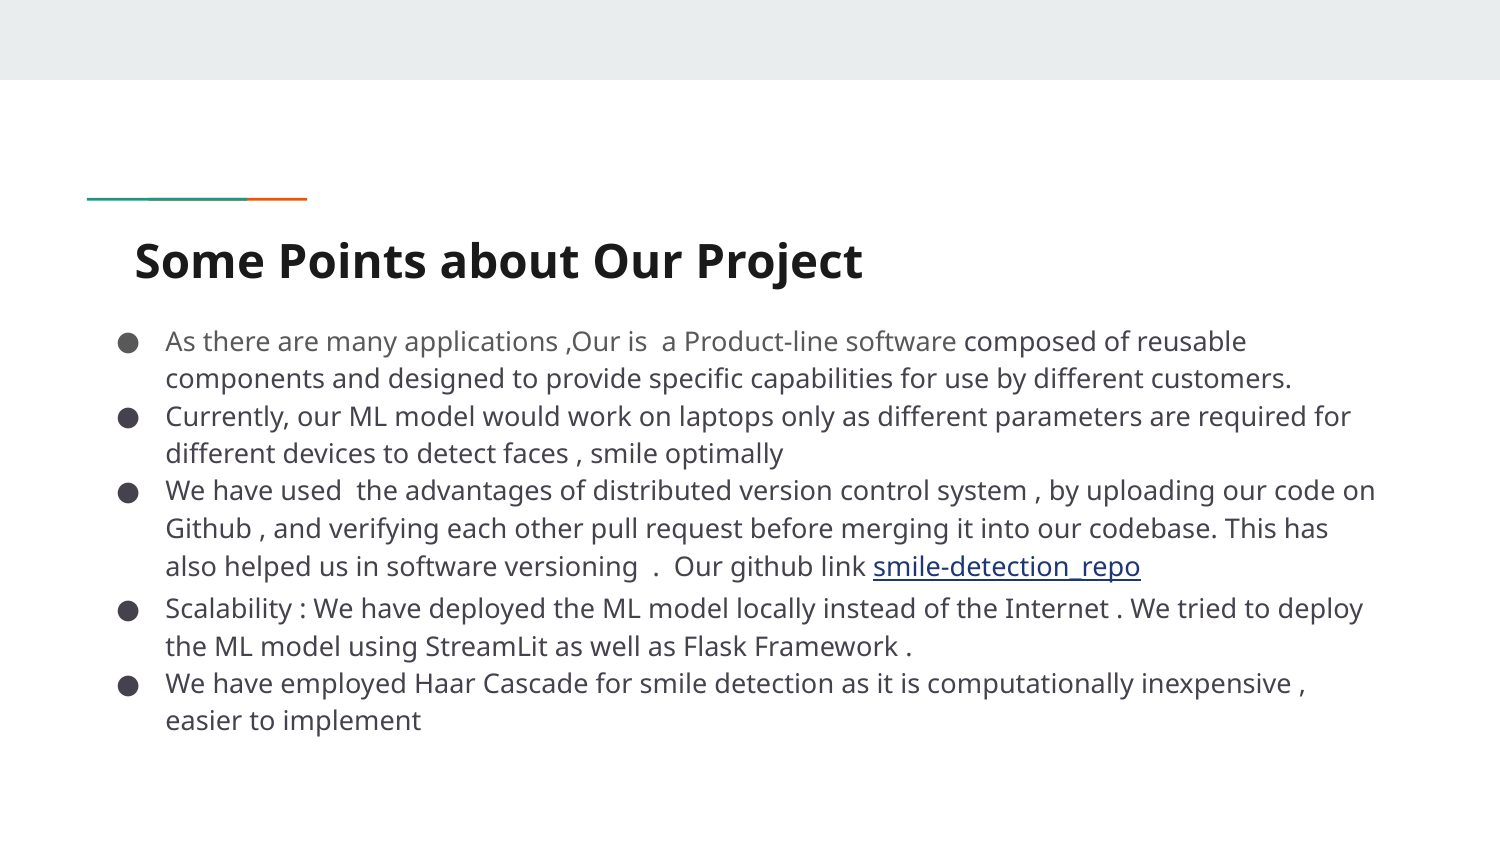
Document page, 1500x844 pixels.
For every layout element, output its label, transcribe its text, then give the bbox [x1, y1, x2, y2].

list As there are many applications ,Our is a Product-line software composed of reusable components and designed to provide specific capabilities for use by different customers. Currently, our ML model would work on laptops only as different parameters are required for different devices to detect faces , smile optimally We have used the advantages of distributed version control system , by uploading our code on Github , and verifying each other pull request before merging it into our codebase. This has also helped us in software versioning . Our github link smile-detection_repo Scalability : We have deployed the ML model locally instead of the Internet . We tried to deploy the ML model using StreamLit as well as Flask Framework . We have employed Haar Cascade for smile detection as it is computationally inexpensive , easier to implement [79, 304, 1400, 760]
title Some Points about Our Project [119, 216, 1381, 304]
